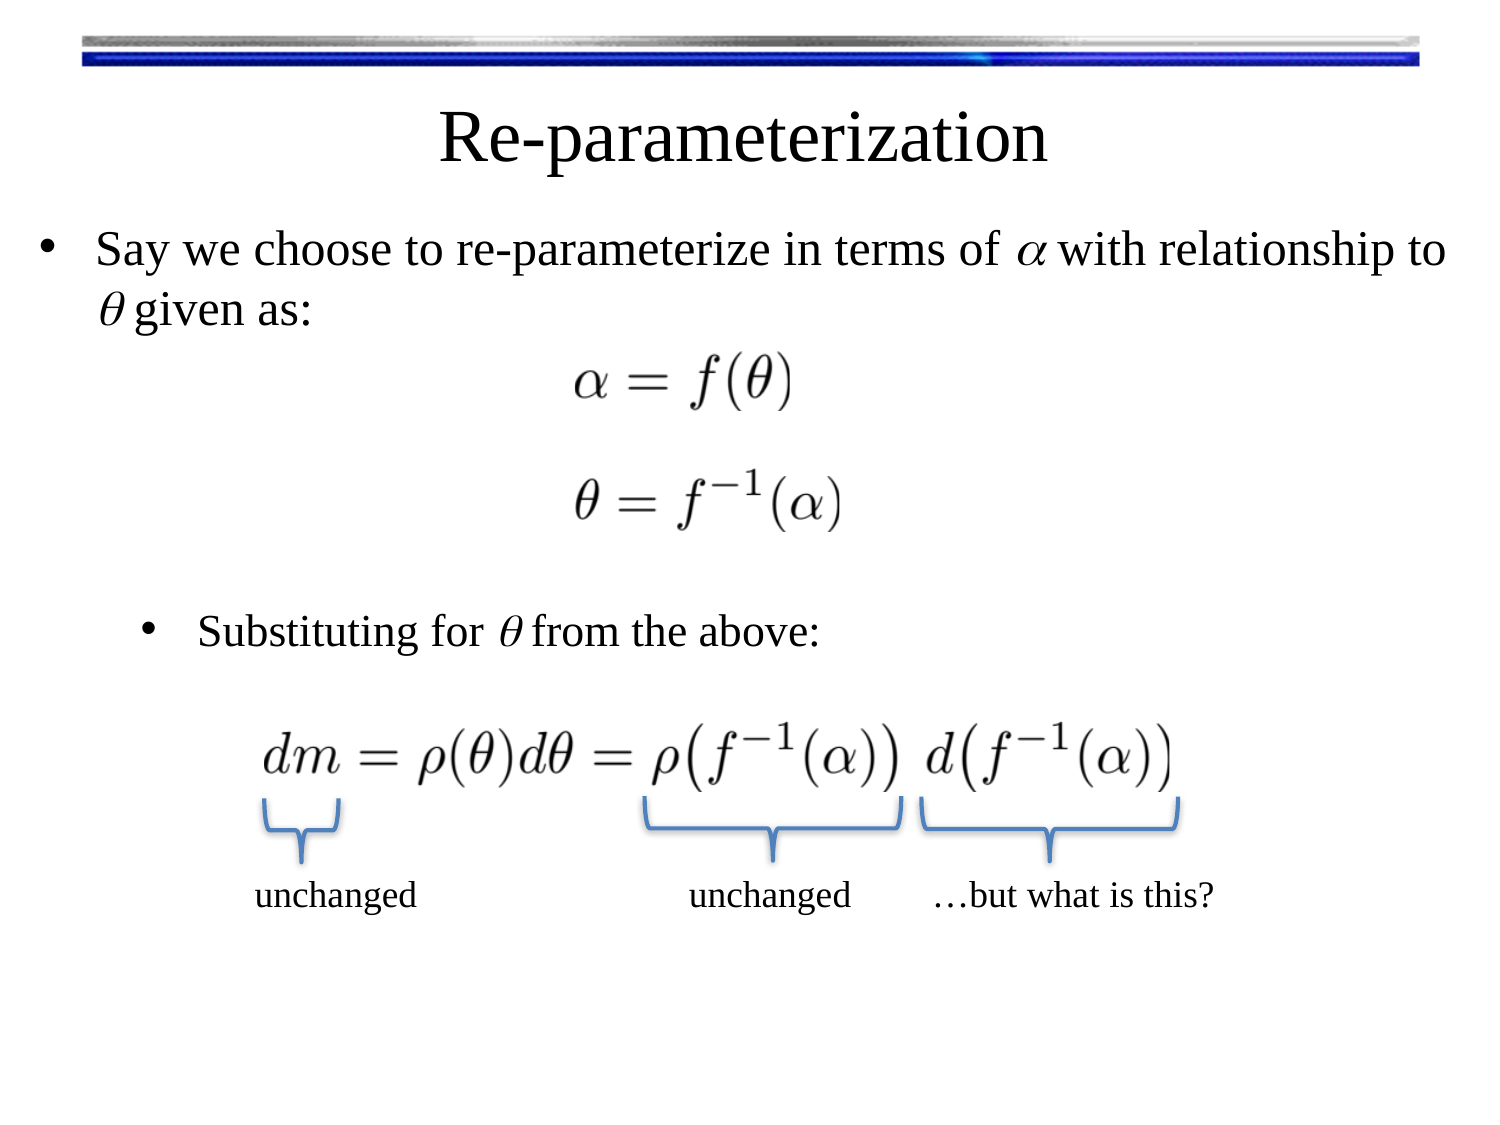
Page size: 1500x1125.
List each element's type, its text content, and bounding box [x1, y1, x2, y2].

picture [79, 31, 1426, 72]
text_box Substituting for q from the above: [125, 593, 1097, 663]
text_box …but what is this? [917, 862, 1230, 923]
text_box unchanged [674, 862, 867, 923]
text_box unchanged [239, 862, 433, 923]
text_box [642, 799, 904, 863]
text_box [919, 796, 1181, 864]
text_box Re-parameterization [146, 79, 1342, 184]
text_box Say we choose to re-parameterize in terms of a with relationship to q given as: [24, 207, 1464, 343]
text_box [262, 798, 341, 865]
picture [263, 721, 1170, 793]
picture [574, 468, 840, 532]
picture [574, 350, 791, 411]
